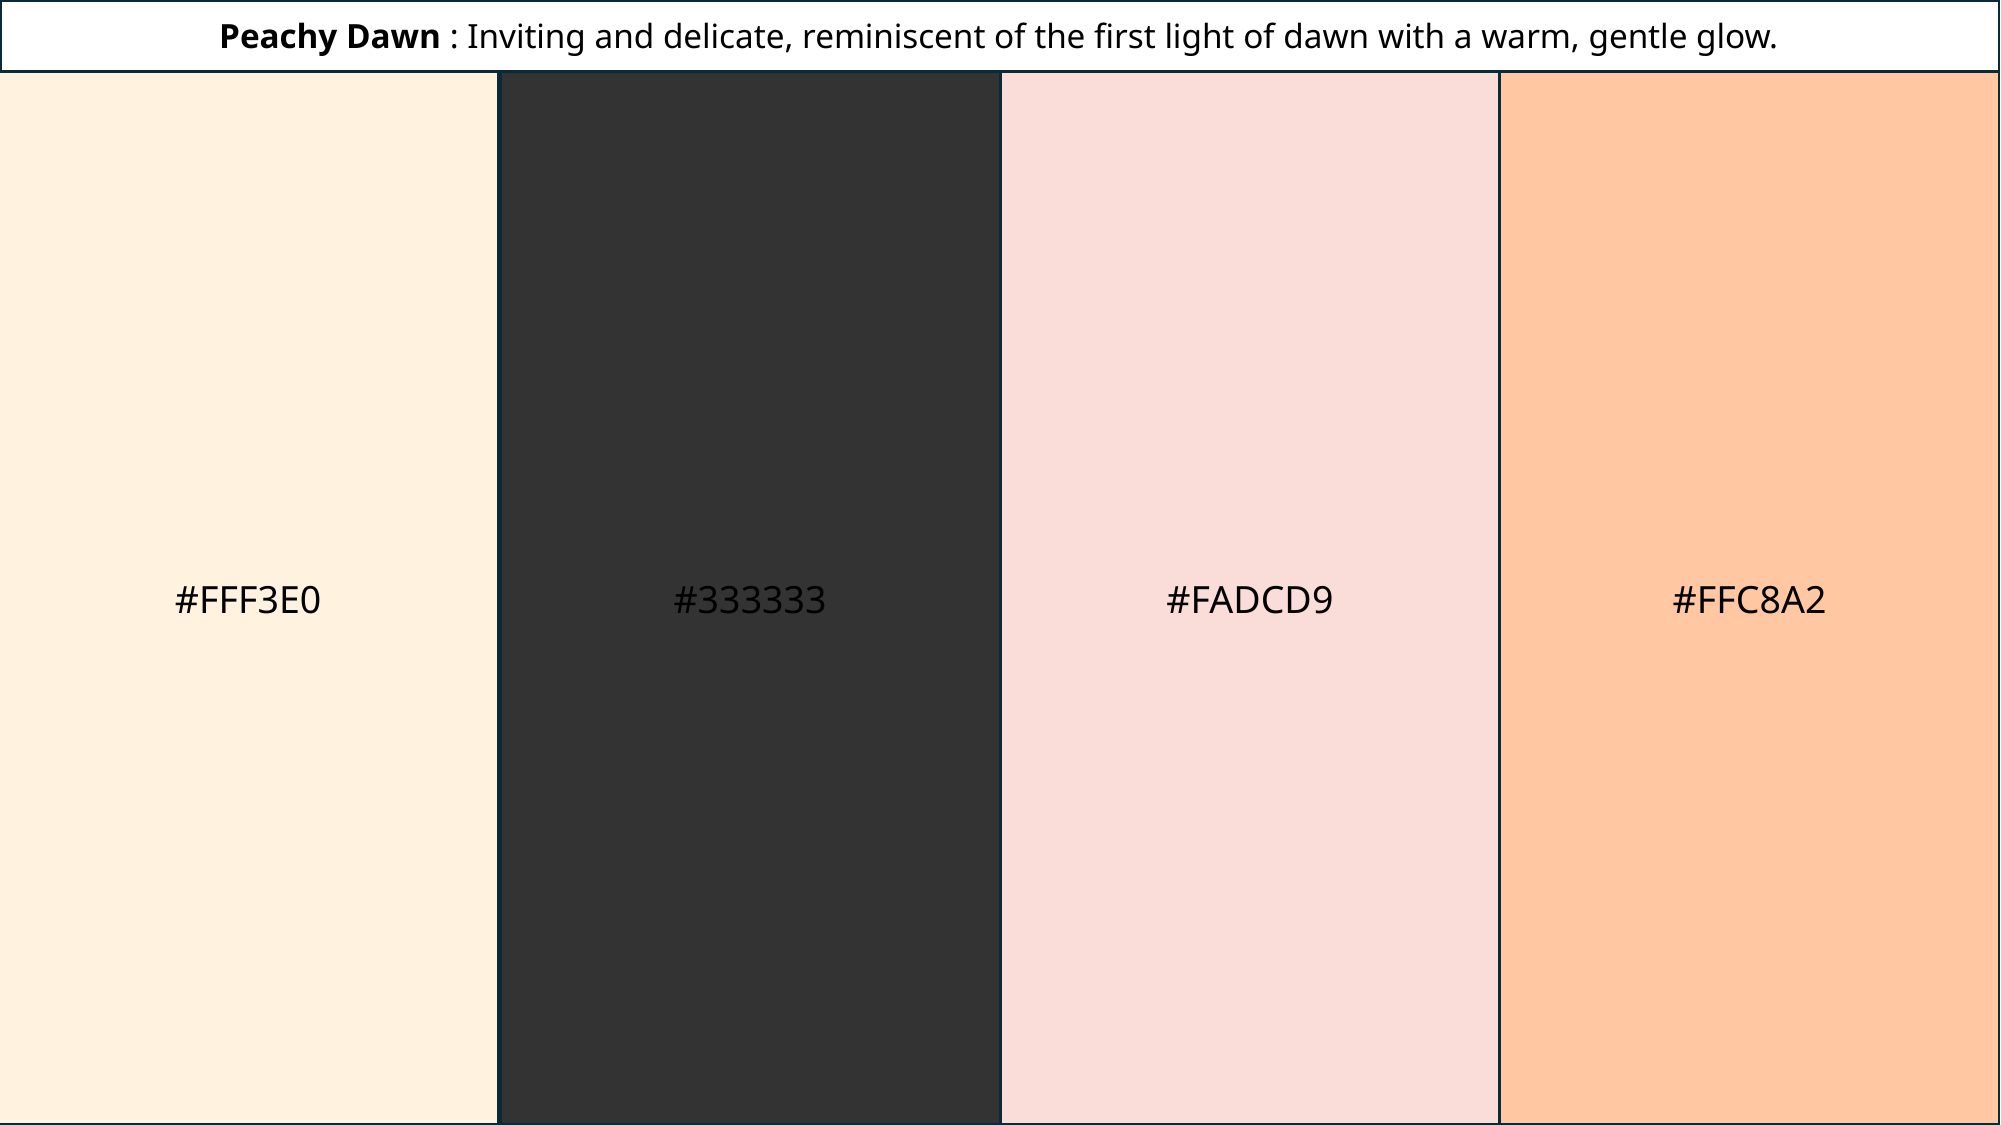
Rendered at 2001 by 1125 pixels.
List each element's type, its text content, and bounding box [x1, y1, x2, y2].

text_box #333333 [499, 70, 1002, 1125]
text_box #FFC8A2 [1498, 70, 2000, 1125]
text_box #FFF3E0 [0, 70, 499, 1125]
text_box #FADCD9 [1002, 70, 1498, 1125]
text_box Peachy Dawn : Inviting and delicate, reminiscent of the first light of dawn with a warm, gentle glow. [0, 0, 2000, 70]
